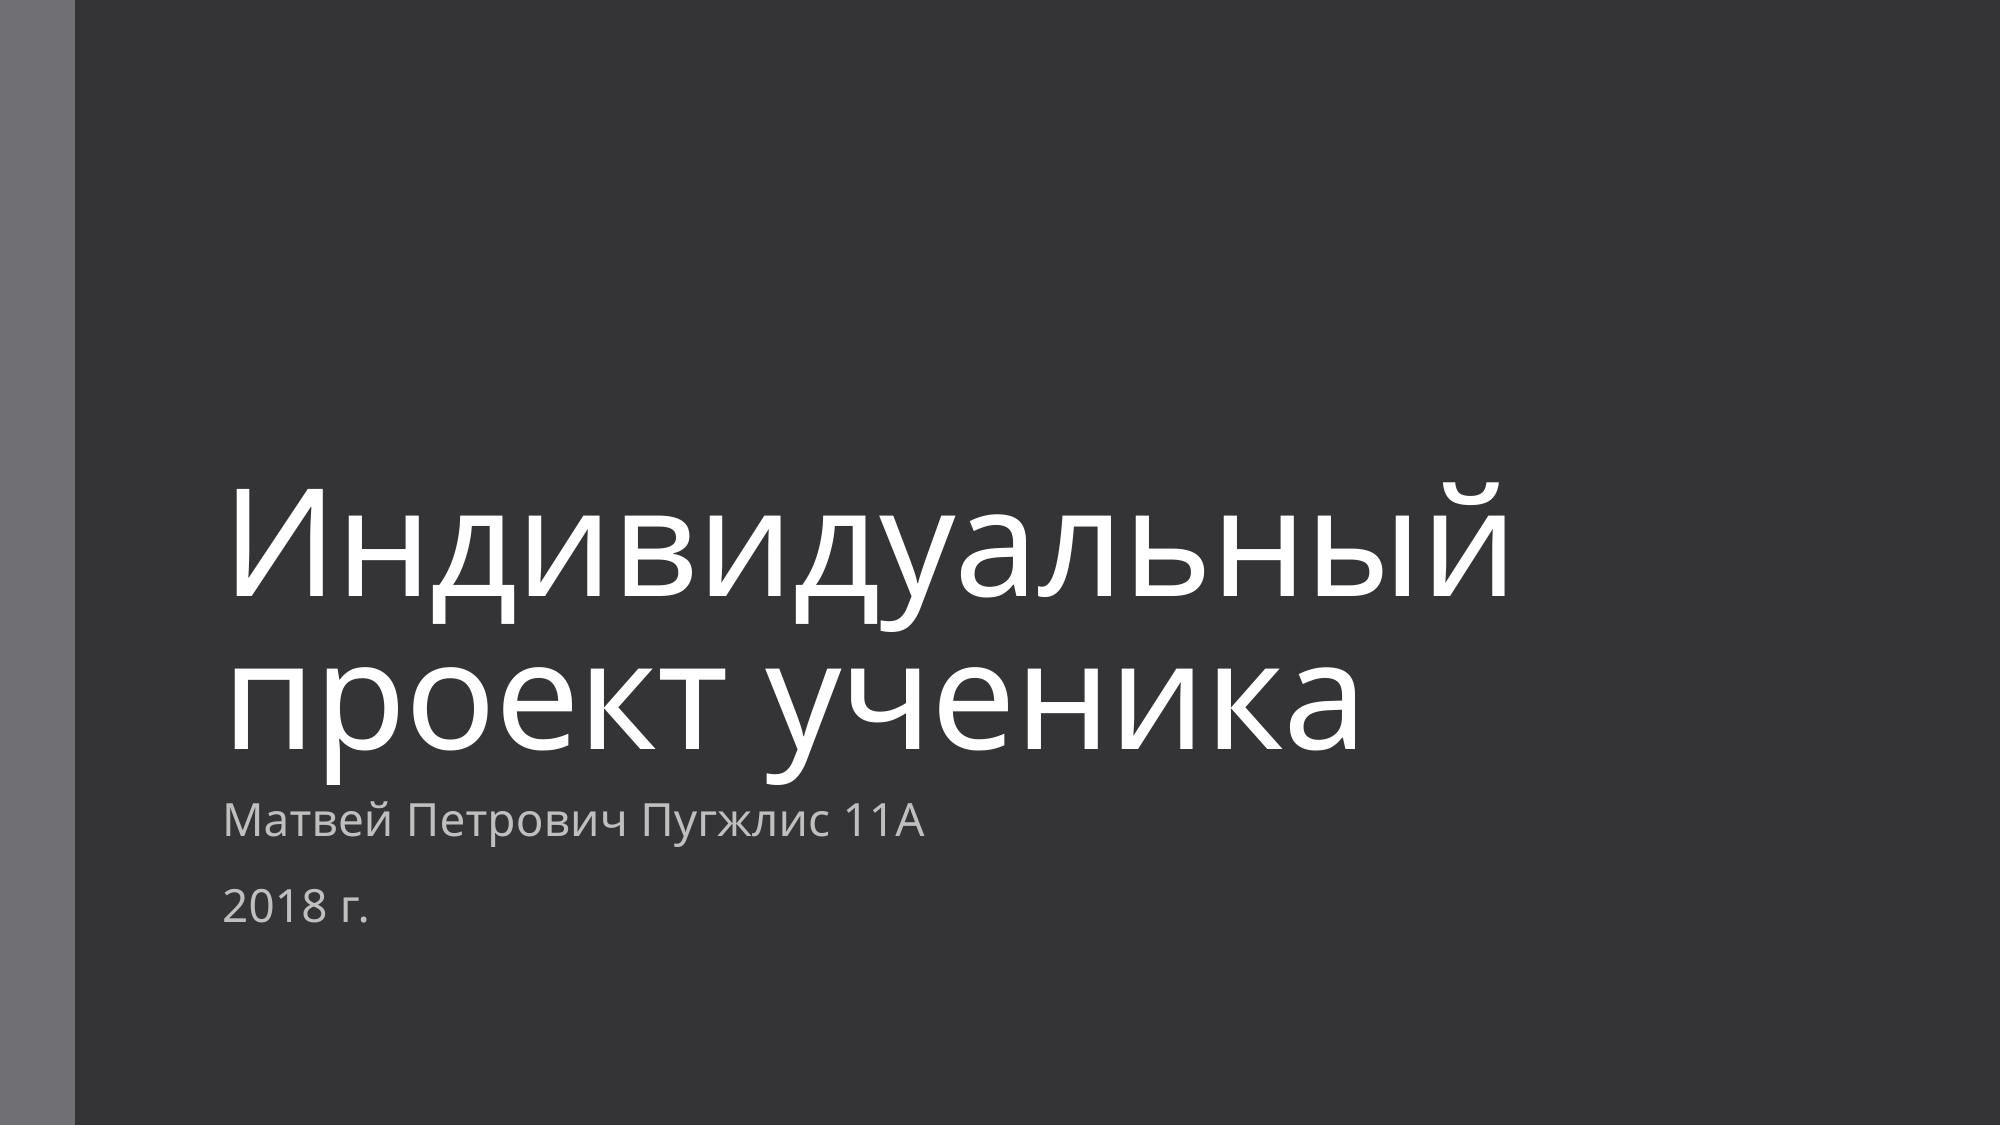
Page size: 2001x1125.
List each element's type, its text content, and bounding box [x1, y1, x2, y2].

subtitle Матвей Петрович Пугжлис 11А 2018 г. [206, 787, 1752, 1065]
title Индивидуальный проект ученика [206, 124, 1752, 787]
